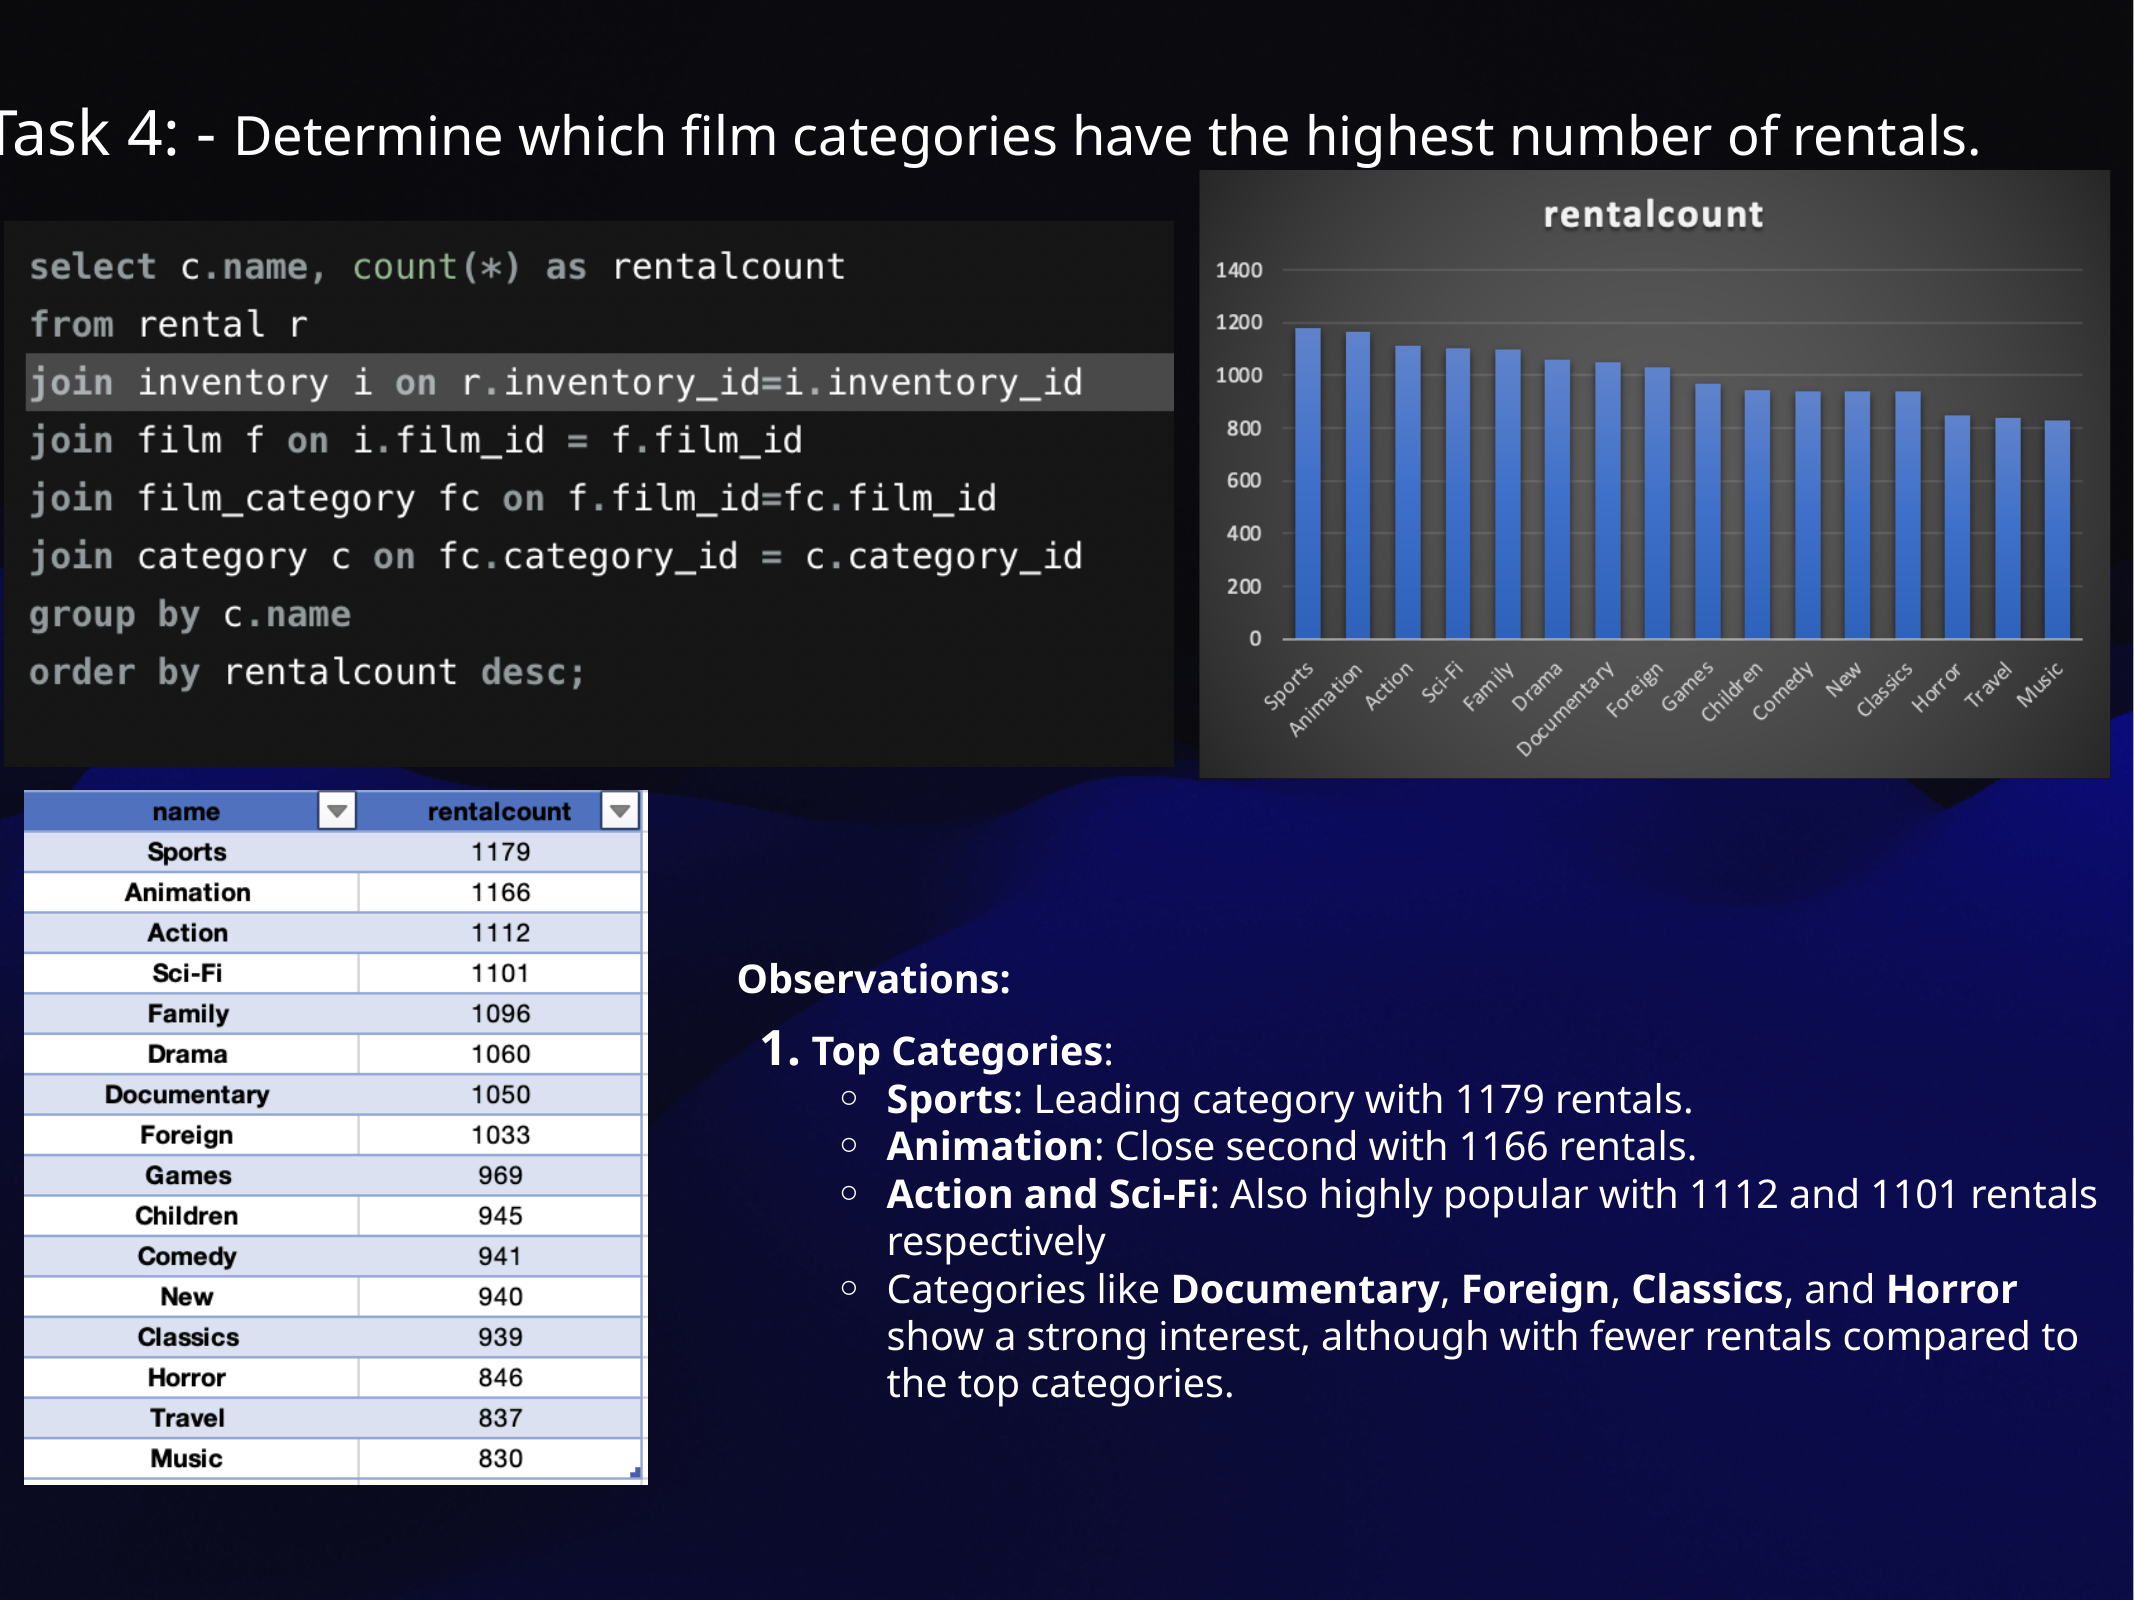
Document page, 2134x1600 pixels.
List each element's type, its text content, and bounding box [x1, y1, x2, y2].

picture [0, 0, 2134, 1600]
text_box Observations: Top Categories: Sports: Leading category with 1179 rentals. Animation: Close second with 1166 rentals. Action and Sci-Fi: Also highly popular with 1112 and 1101 rentals respectively Categories like Documentary, Foreign, Classics, and Horror show a strong interest, although with fewer rentals compared to the top categories. [728, 945, 2132, 1415]
text_box Task 4: - Determine which film categories have the highest number of rentals. [0, 93, 1993, 178]
